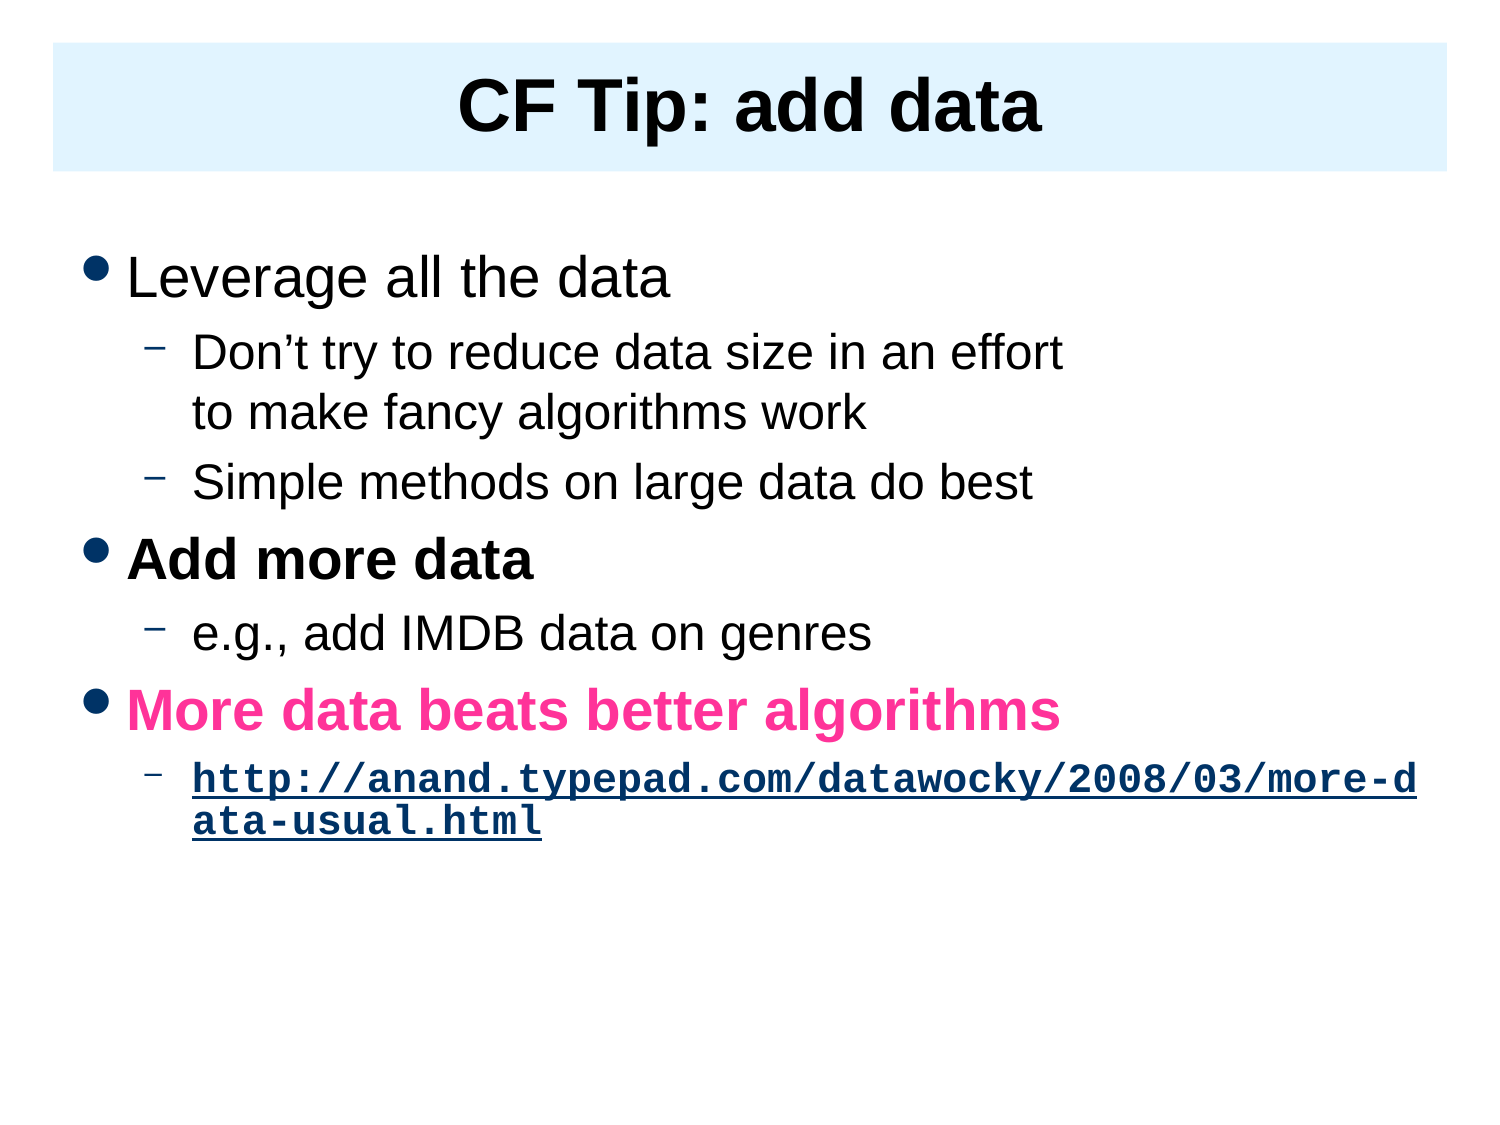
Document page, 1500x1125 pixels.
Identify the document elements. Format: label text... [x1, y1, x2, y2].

title CF Tip: add data [53, 42, 1447, 172]
list Leverage all the data Don’t try to reduce data size in an effort to make fancy algorithms work Simple methods on large data do best Add more data e.g., add IMDB data on genres More data beats better algorithms http://anand.typepad.com/datawocky/2008/03/more-data-usual.html [64, 231, 1436, 1047]
